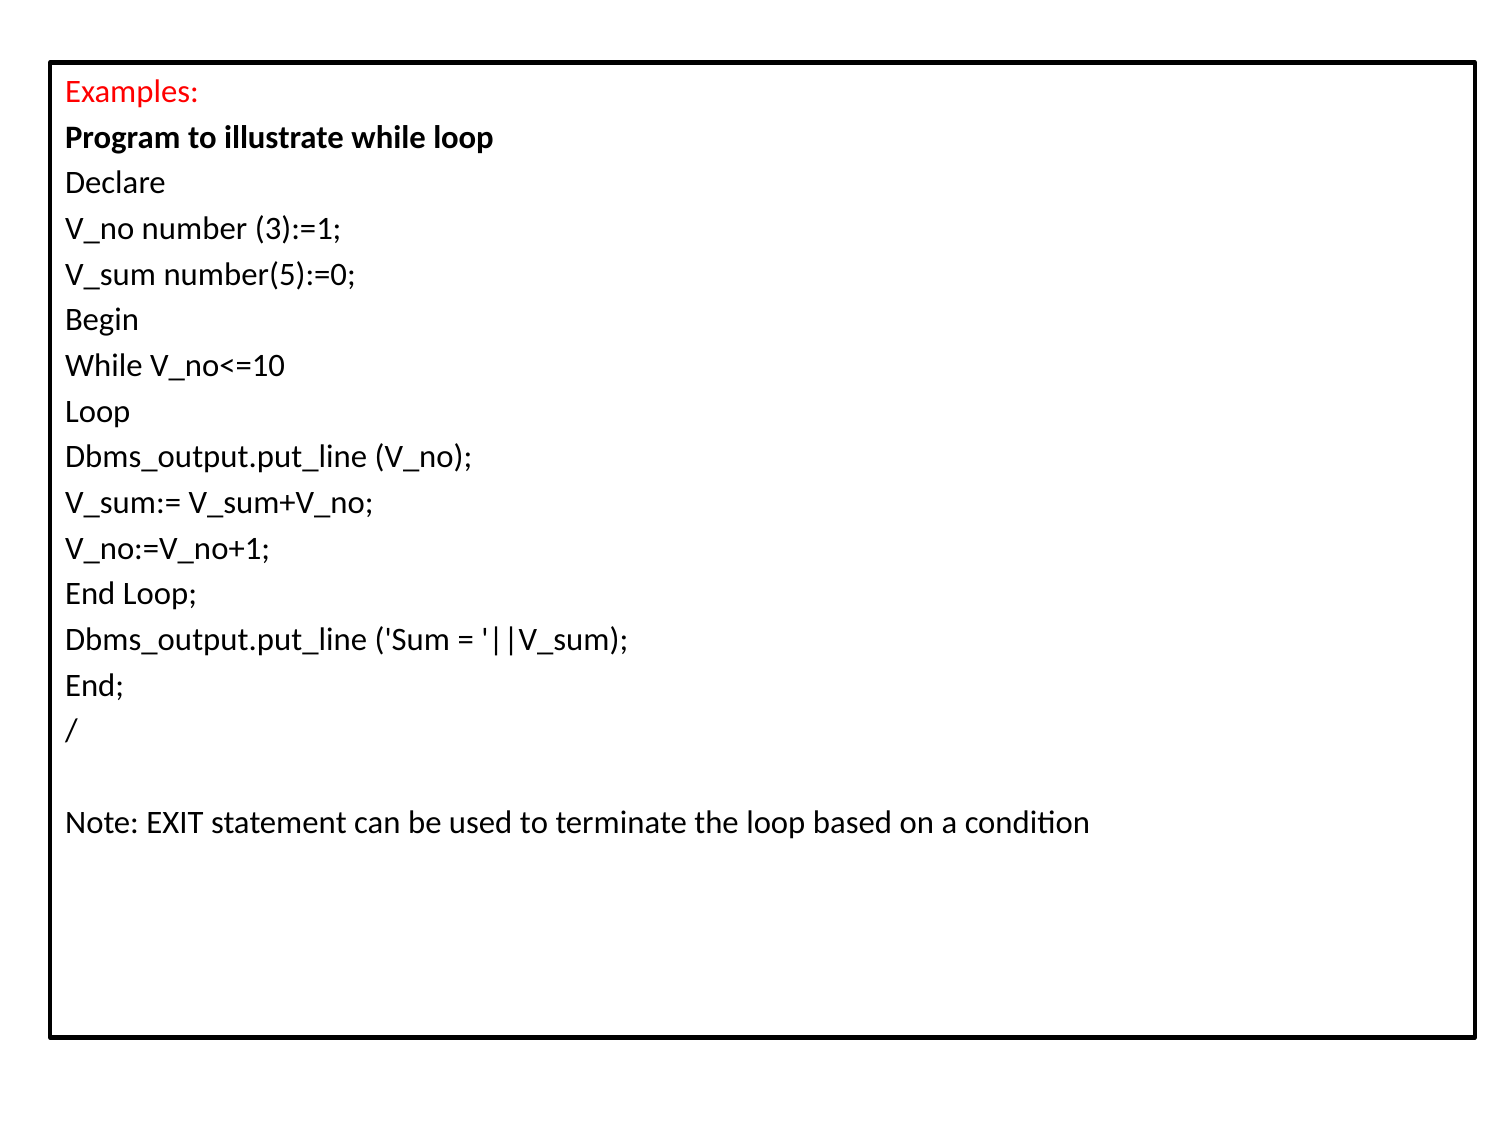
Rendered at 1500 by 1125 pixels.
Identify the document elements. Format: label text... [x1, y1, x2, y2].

list Examples: Program to illustrate while loop Declare V_no number (3):=1; V_sum number(5):=0; Begin While V_no<=10 Loop Dbms_output.put_line (V_no); V_sum:= V_sum+V_no; V_no:=V_no+1; End Loop; Dbms_output.put_line ('Sum = '||V_sum); End; / Note: EXIT statement can be used to terminate the loop based on a condition [48, 60, 1477, 1040]
